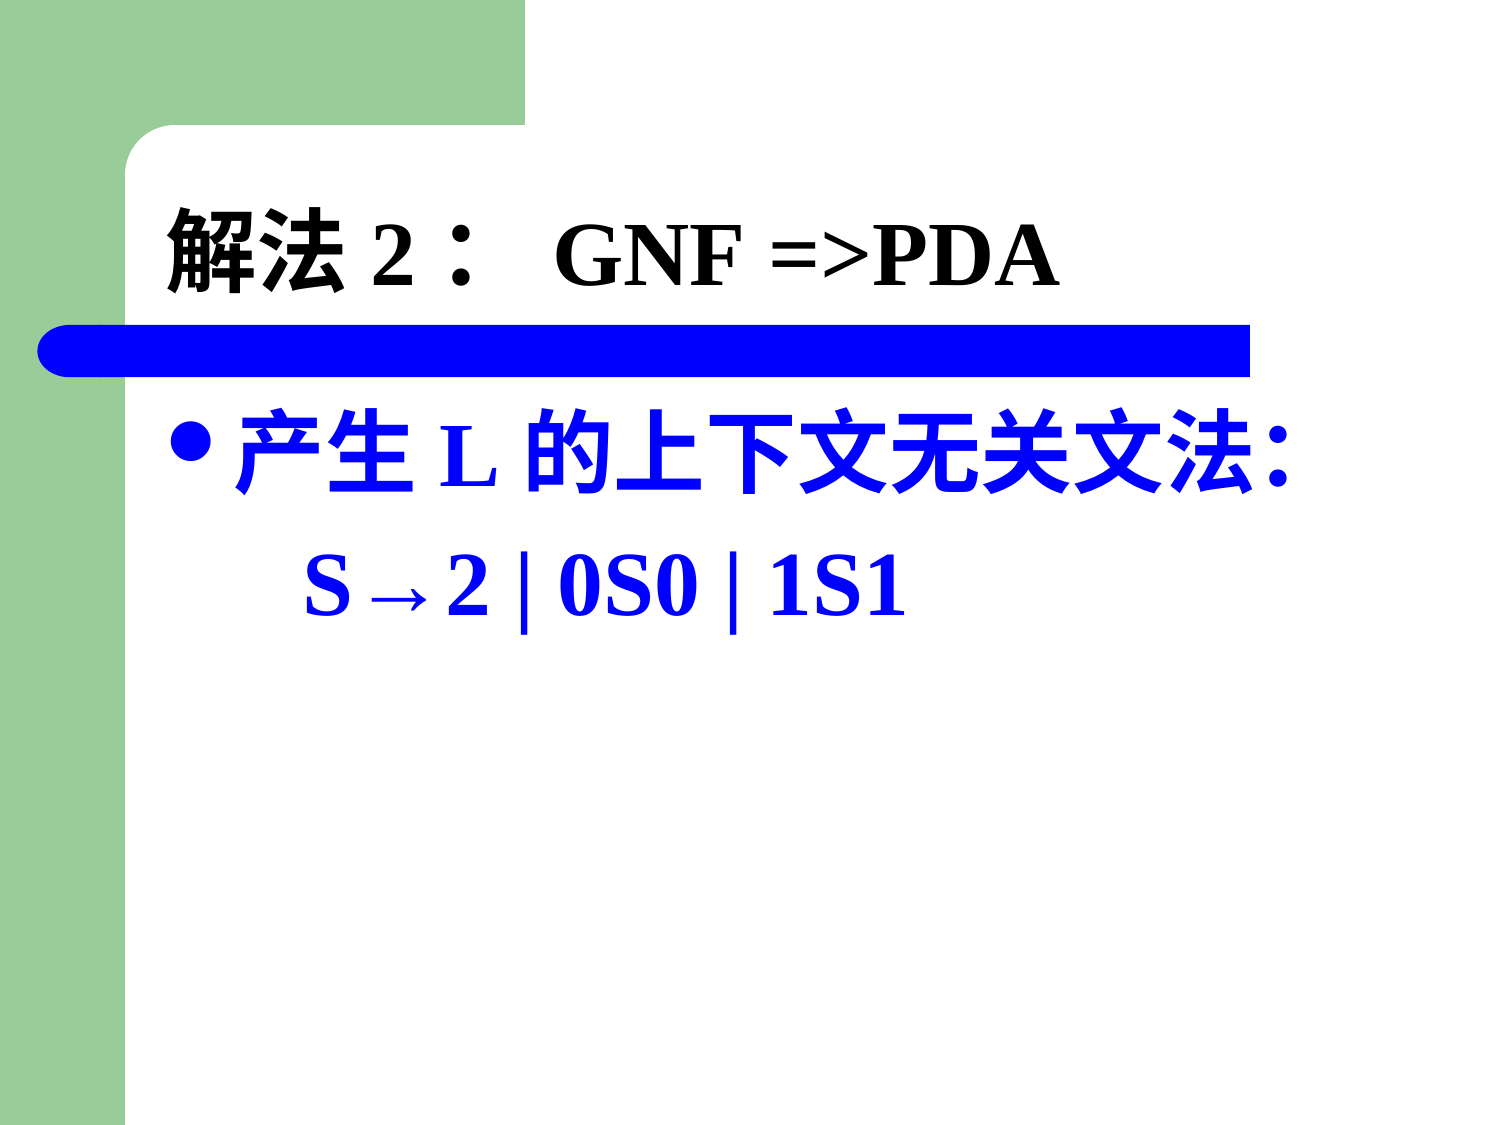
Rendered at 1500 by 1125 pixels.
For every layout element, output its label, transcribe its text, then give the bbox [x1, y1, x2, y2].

title 解法2：GNF =>PDA [149, 124, 1463, 313]
list 产生L的上下文无关文法： S→2 | 0S0 | 1S1 [149, 387, 1463, 1001]
